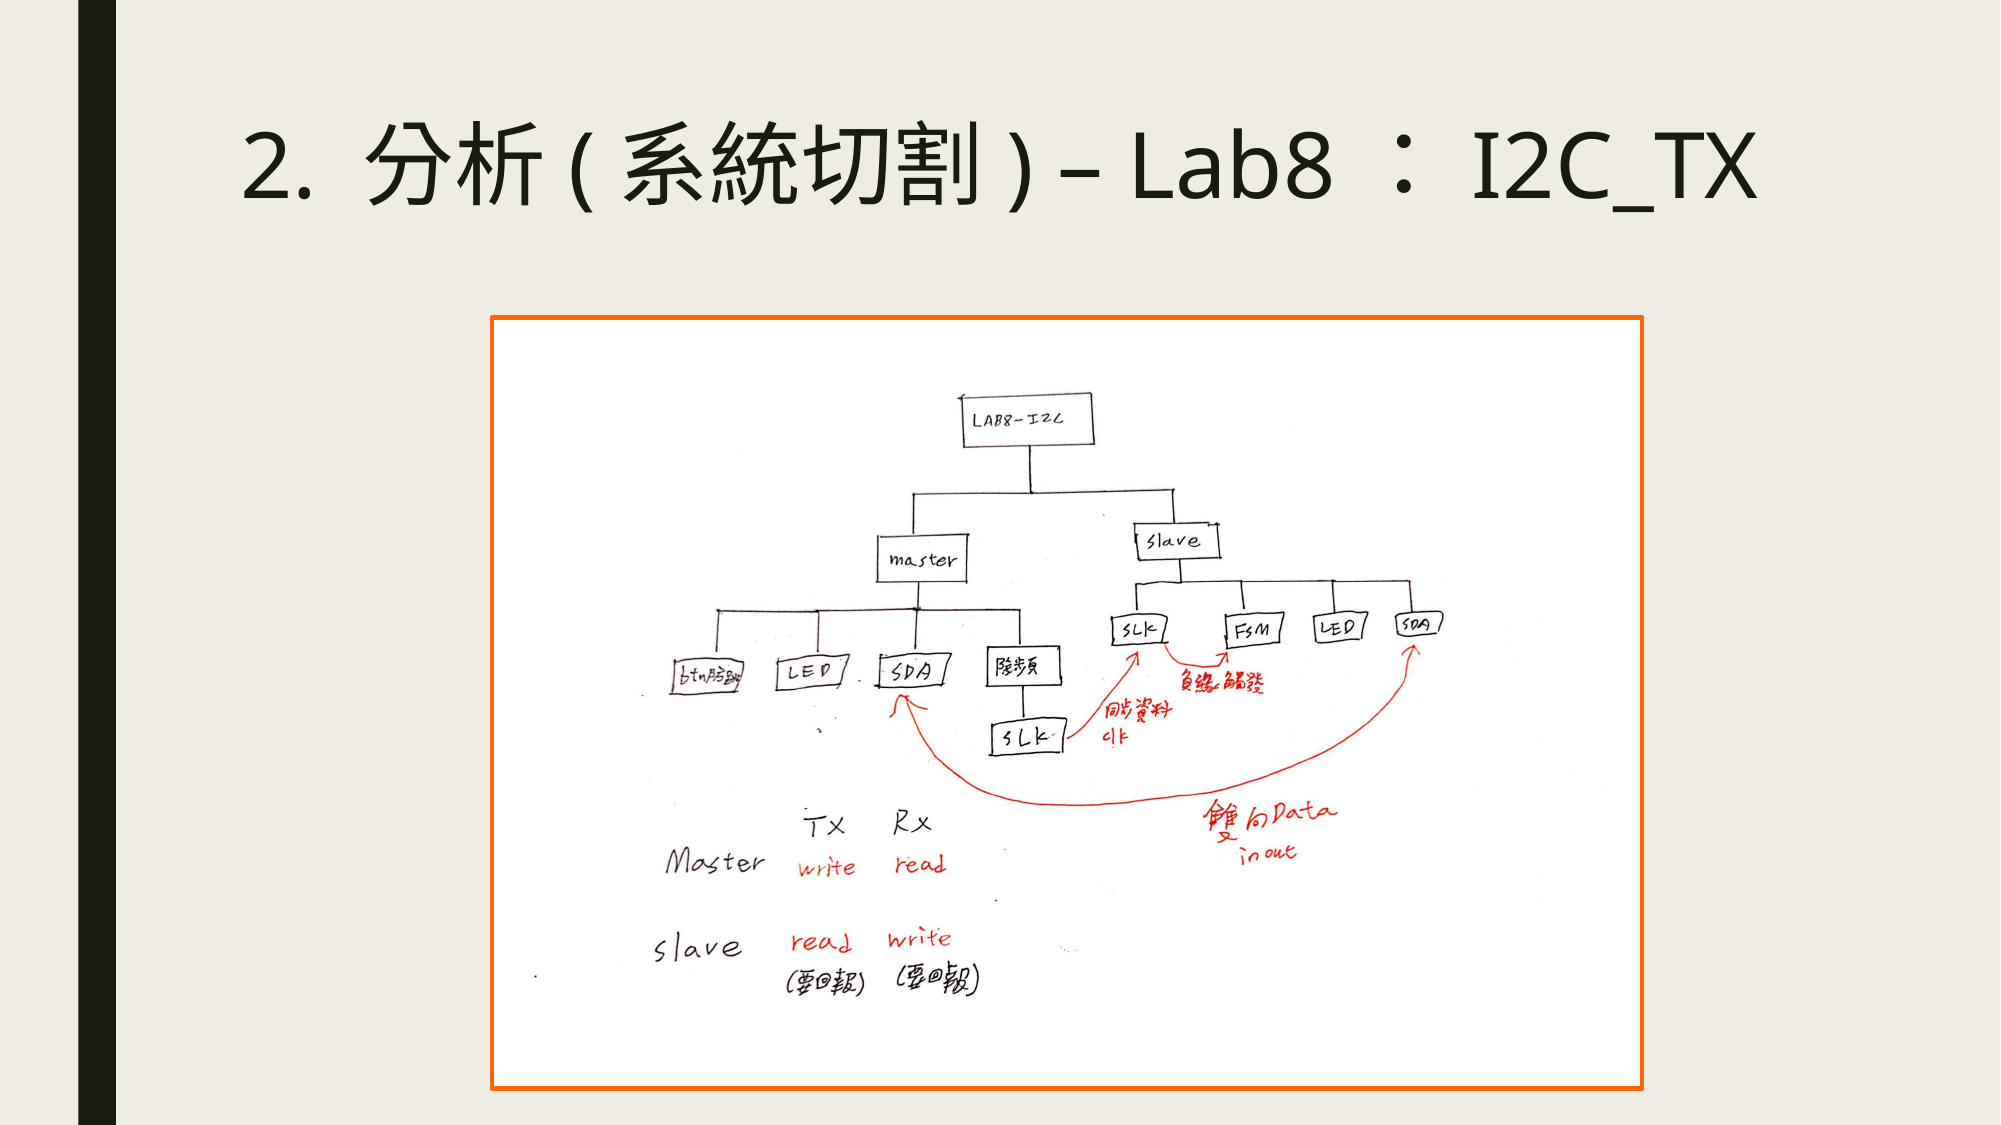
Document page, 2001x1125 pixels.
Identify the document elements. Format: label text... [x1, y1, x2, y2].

title 2. 分析(系統切割) – Lab8：I2C_TX [225, 112, 1889, 357]
picture [494, 319, 1640, 1087]
